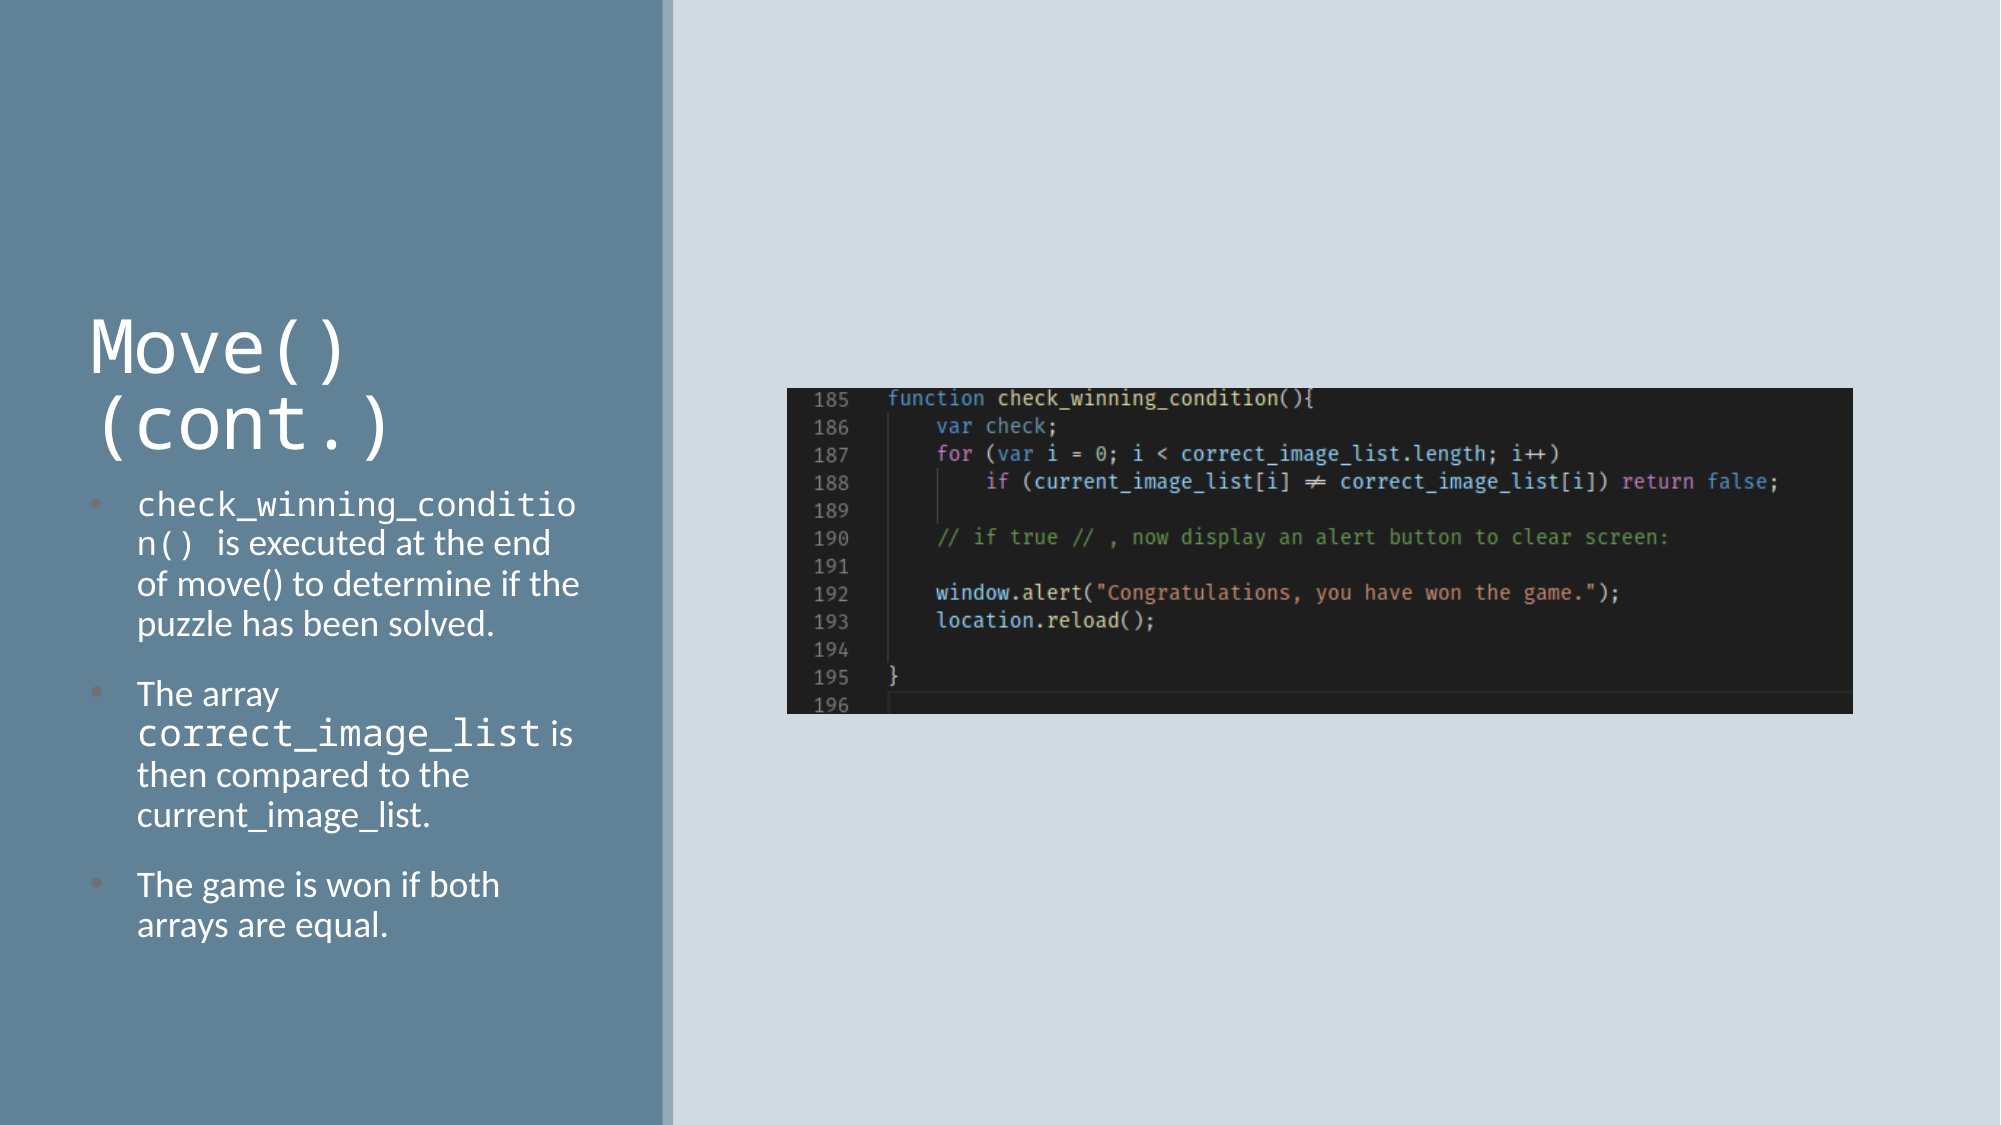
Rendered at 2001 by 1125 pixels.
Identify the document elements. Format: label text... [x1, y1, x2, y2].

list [786, 388, 1853, 714]
title Move() (cont.) [75, 97, 600, 473]
list check_winning_condition() is executed at the end of move() to determine if the puzzle has been solved. The array correct_image_list is then compared to the current_image_list. The game is won if both arrays are equal. [75, 479, 600, 1035]
